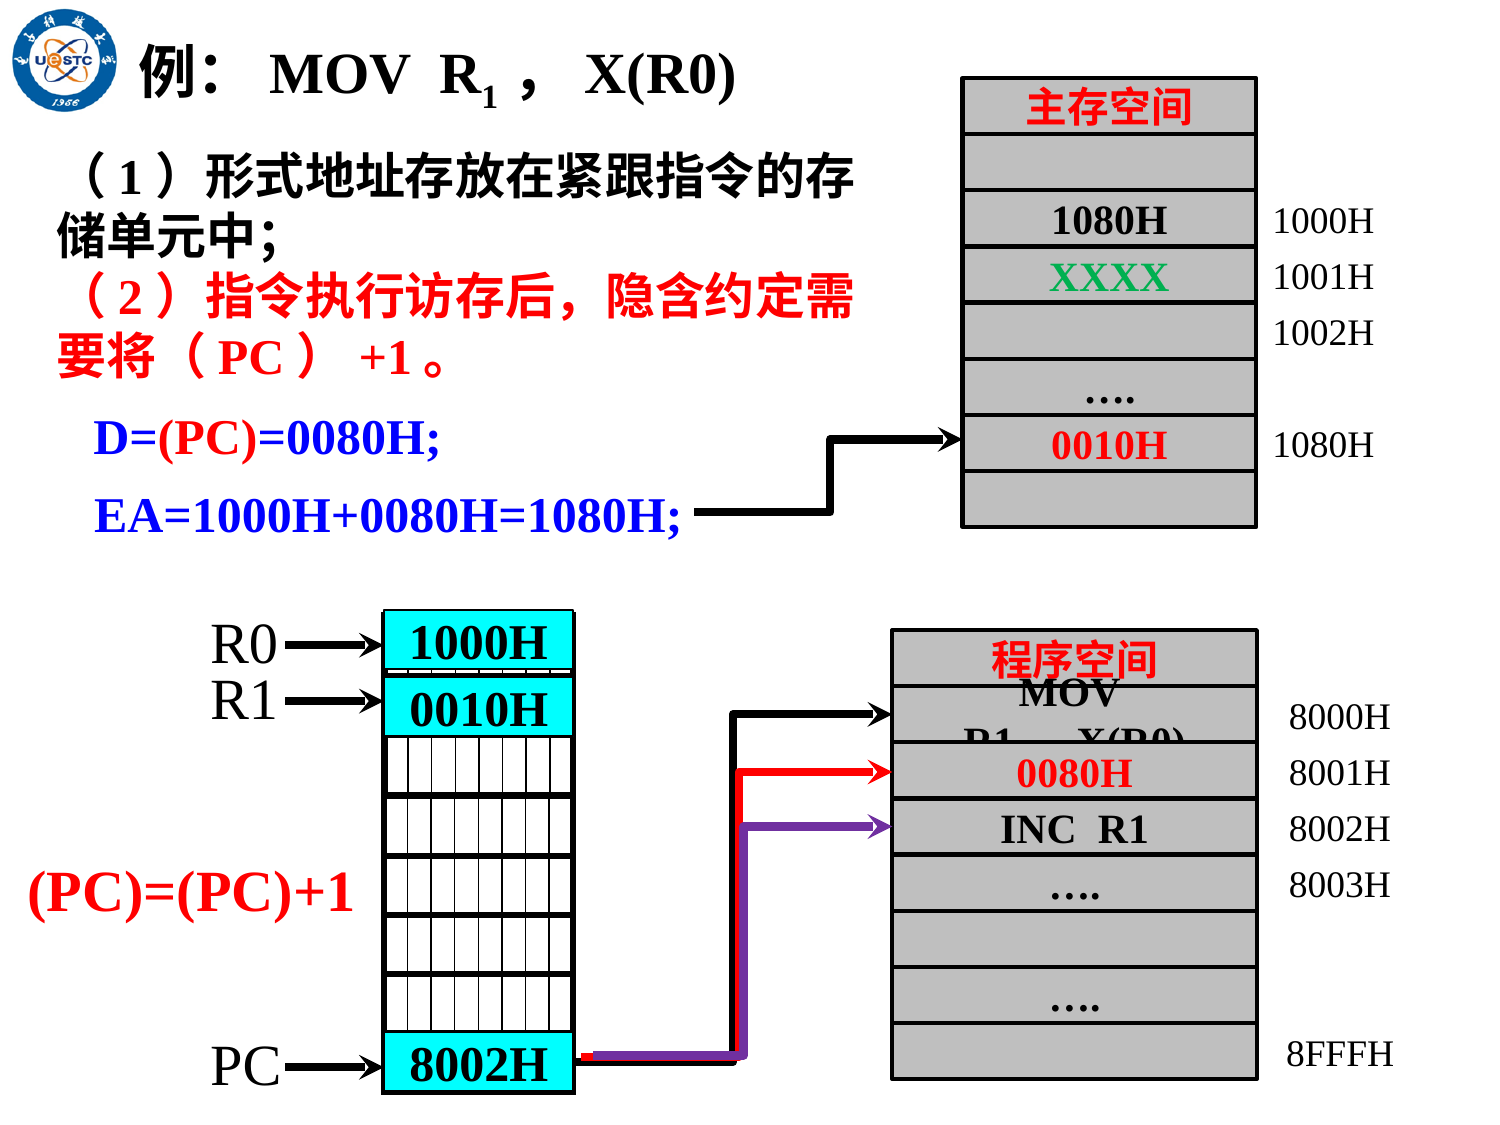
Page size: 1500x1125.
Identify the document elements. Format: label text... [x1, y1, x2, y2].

text_box （1）形式地址存放在紧跟指令的存储单元中； （2）指令执行访存后，隐含约定需要将（PC）+1。 [41, 137, 916, 392]
text_box 例：MOV R1，X(R0) [123, 27, 1010, 123]
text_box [962, 77, 1401, 528]
text_box 1000H [389, 609, 573, 614]
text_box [383, 615, 574, 1093]
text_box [578, 714, 887, 777]
text_box EA=1000H+0080H=1080H; [79, 474, 698, 550]
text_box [596, 826, 893, 1056]
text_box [194, 597, 384, 684]
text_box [194, 690, 378, 740]
picture [5, 7, 124, 114]
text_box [194, 1019, 384, 1107]
text_box (PC)=(PC)+1 [12, 846, 371, 931]
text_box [585, 771, 893, 1058]
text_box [700, 439, 963, 513]
text_box D=(PC)=0080H; [78, 397, 457, 472]
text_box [892, 629, 1436, 1080]
